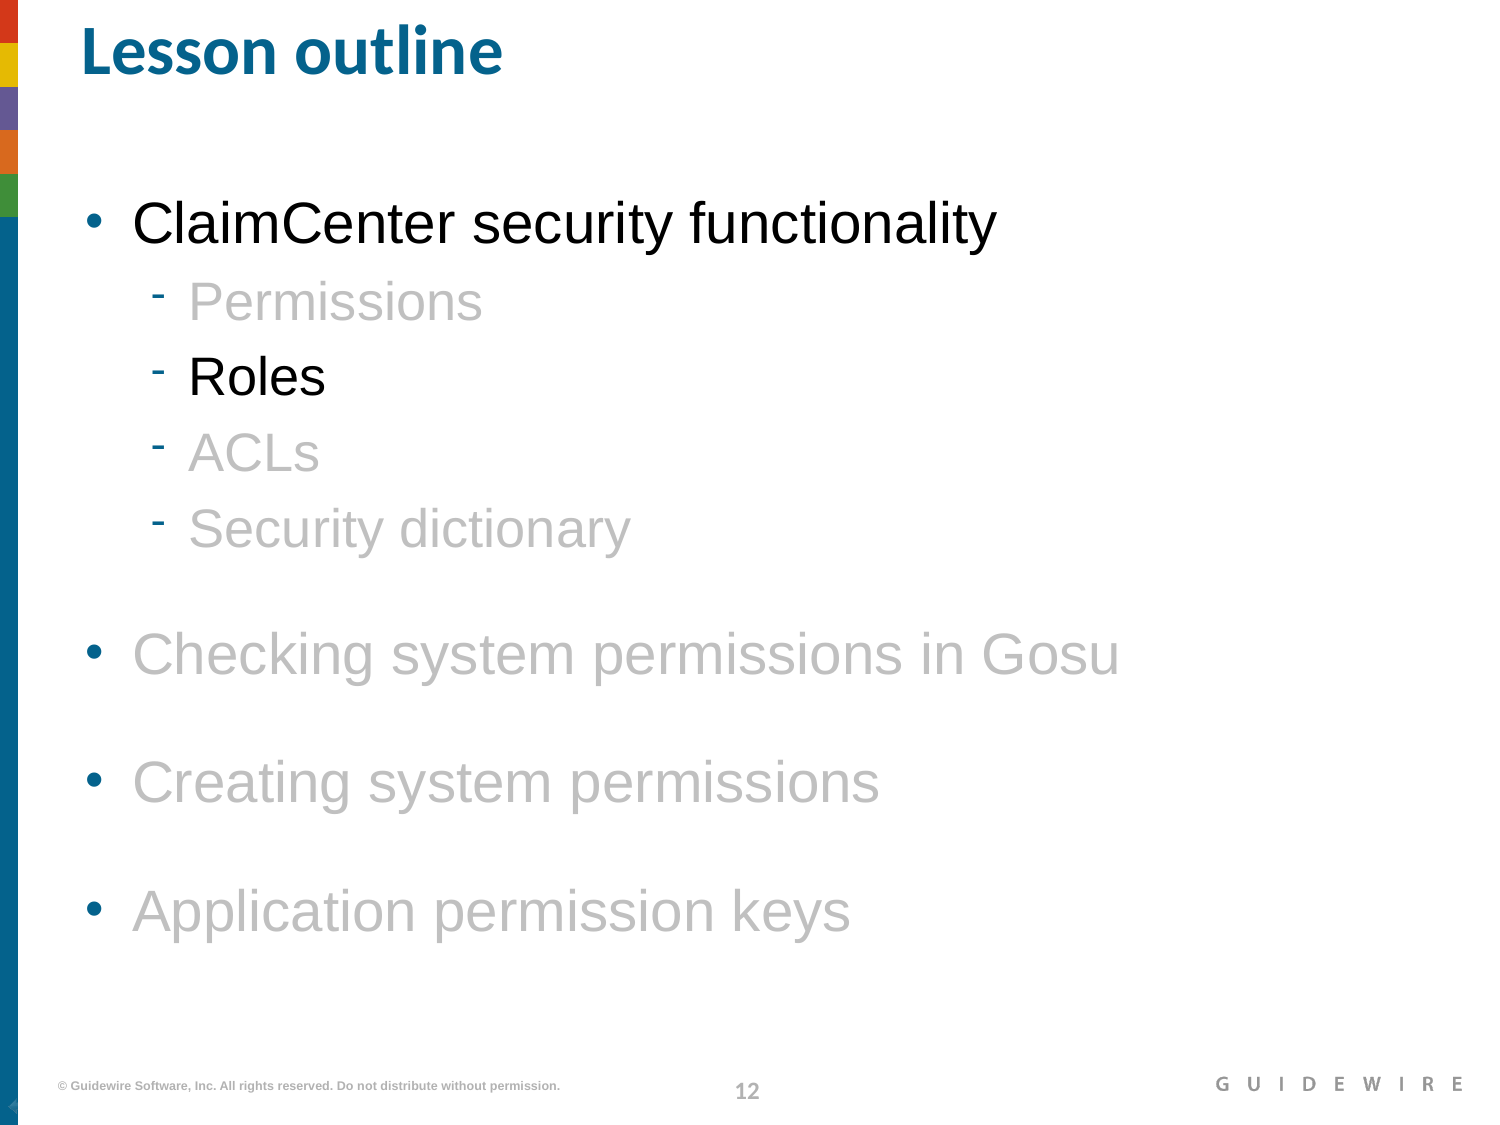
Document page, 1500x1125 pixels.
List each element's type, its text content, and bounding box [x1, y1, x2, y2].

list ClaimCenter security functionality Permissions Roles ACLs Security dictionary Checking system permissions in Gosu Creating system permissions Application permission keys [85, 149, 1450, 1050]
title Lesson outline [81, 19, 1446, 142]
picture [10, 1101, 18, 1111]
picture [0, 0, 18, 216]
picture [1215, 1073, 1480, 1096]
